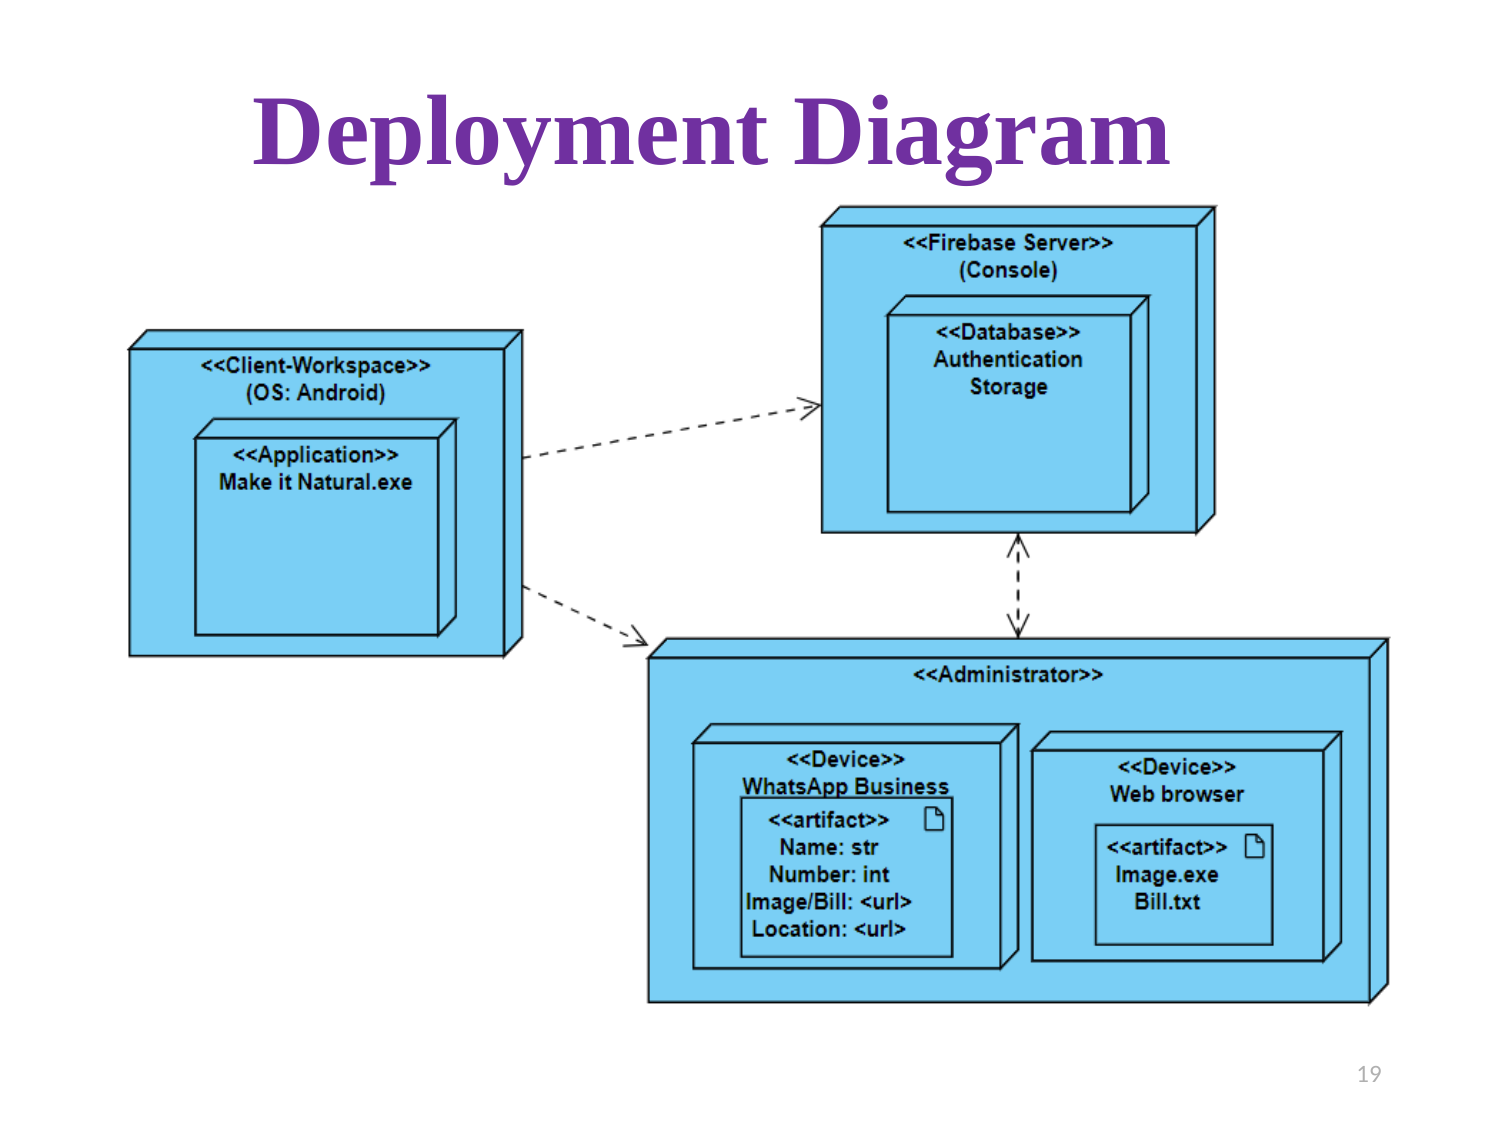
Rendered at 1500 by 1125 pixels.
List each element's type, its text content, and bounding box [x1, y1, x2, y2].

slide_number 19 [1059, 1043, 1397, 1103]
title Deployment Diagram [103, 75, 1322, 193]
picture [103, 193, 1398, 1043]
